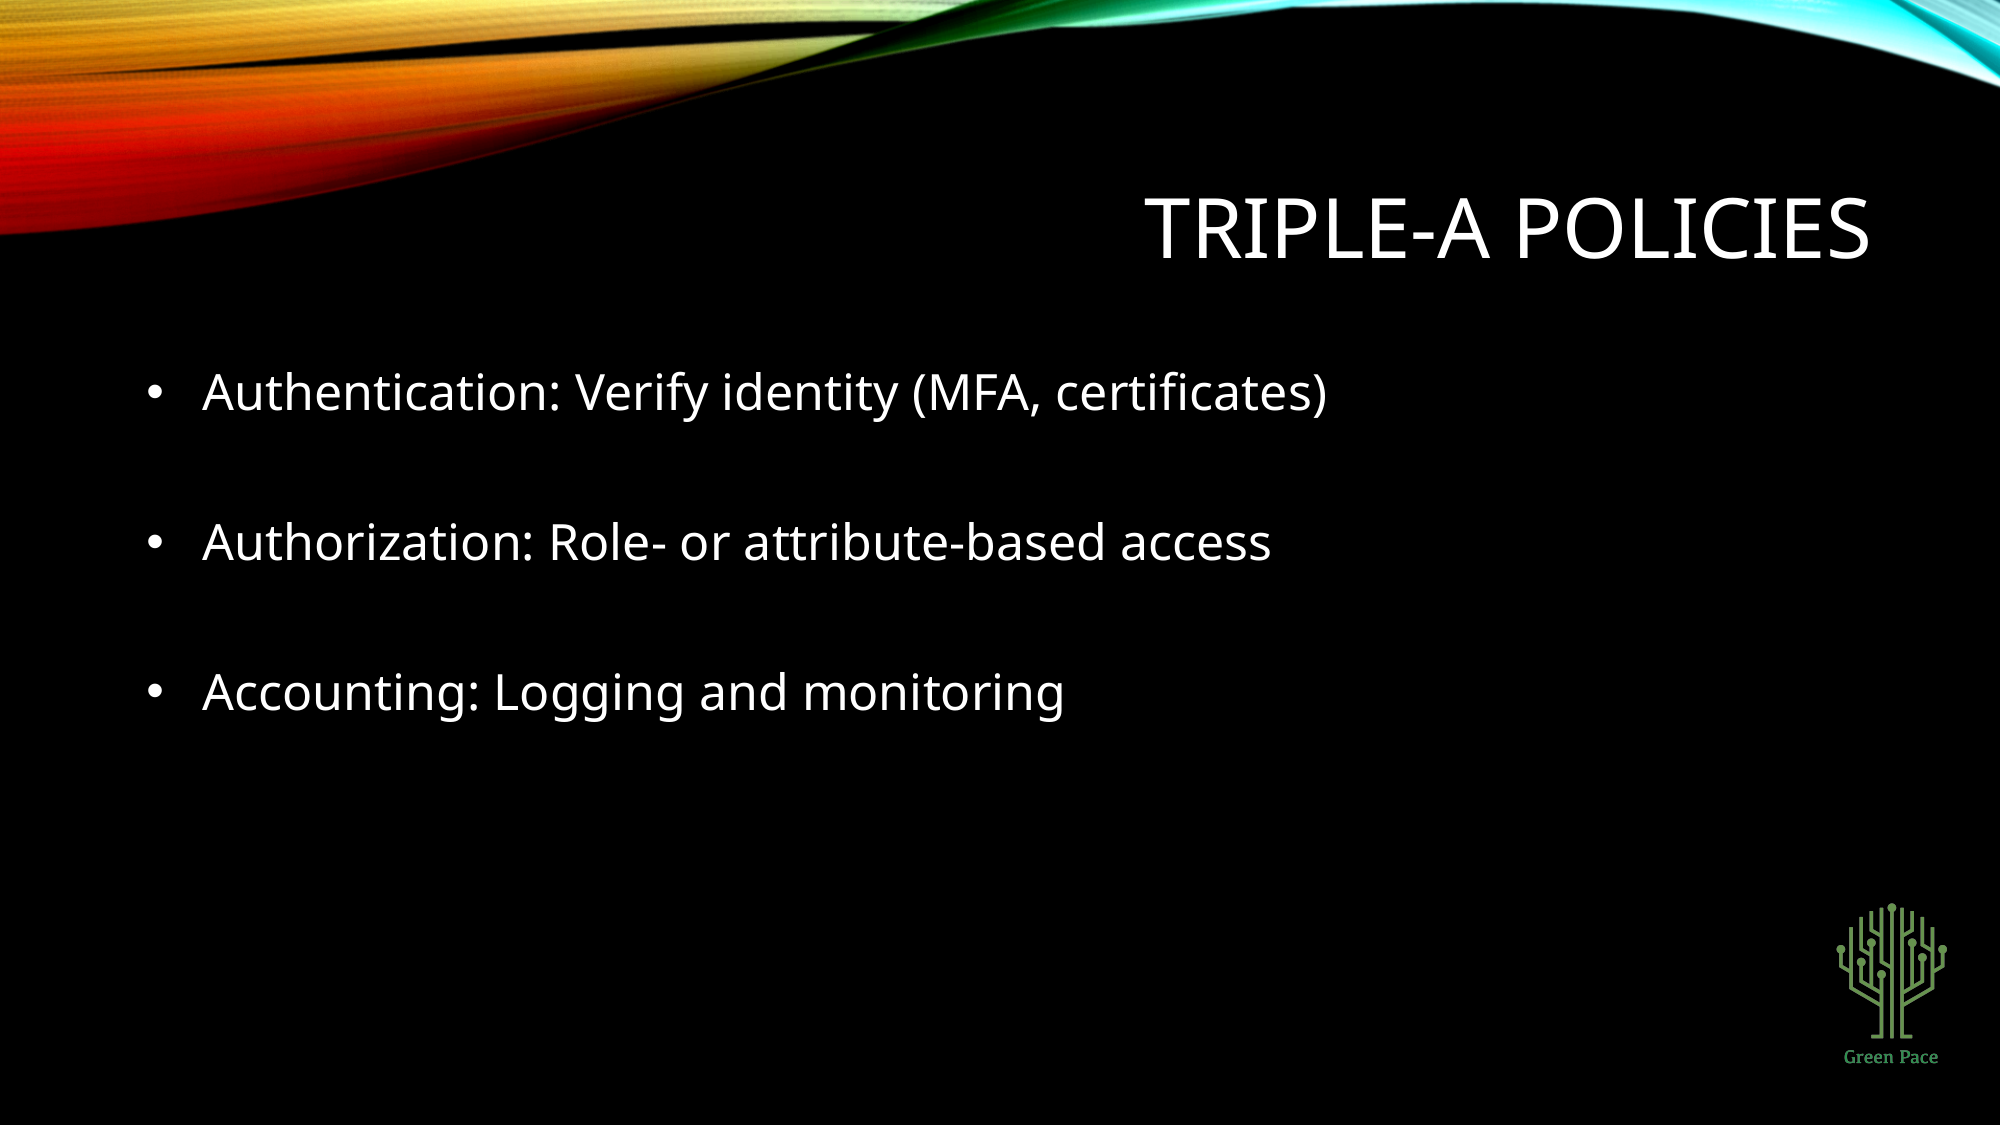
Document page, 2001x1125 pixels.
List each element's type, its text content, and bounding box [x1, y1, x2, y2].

picture [1817, 892, 1964, 1082]
title TRIPLE-A POLICIES [474, 125, 1888, 338]
picture [0, 0, 2000, 237]
list Authentication: Verify identity (MFA, certificates) Authorization: Role- or attribute-based access Accounting: Logging and monitoring [112, 360, 1888, 1021]
